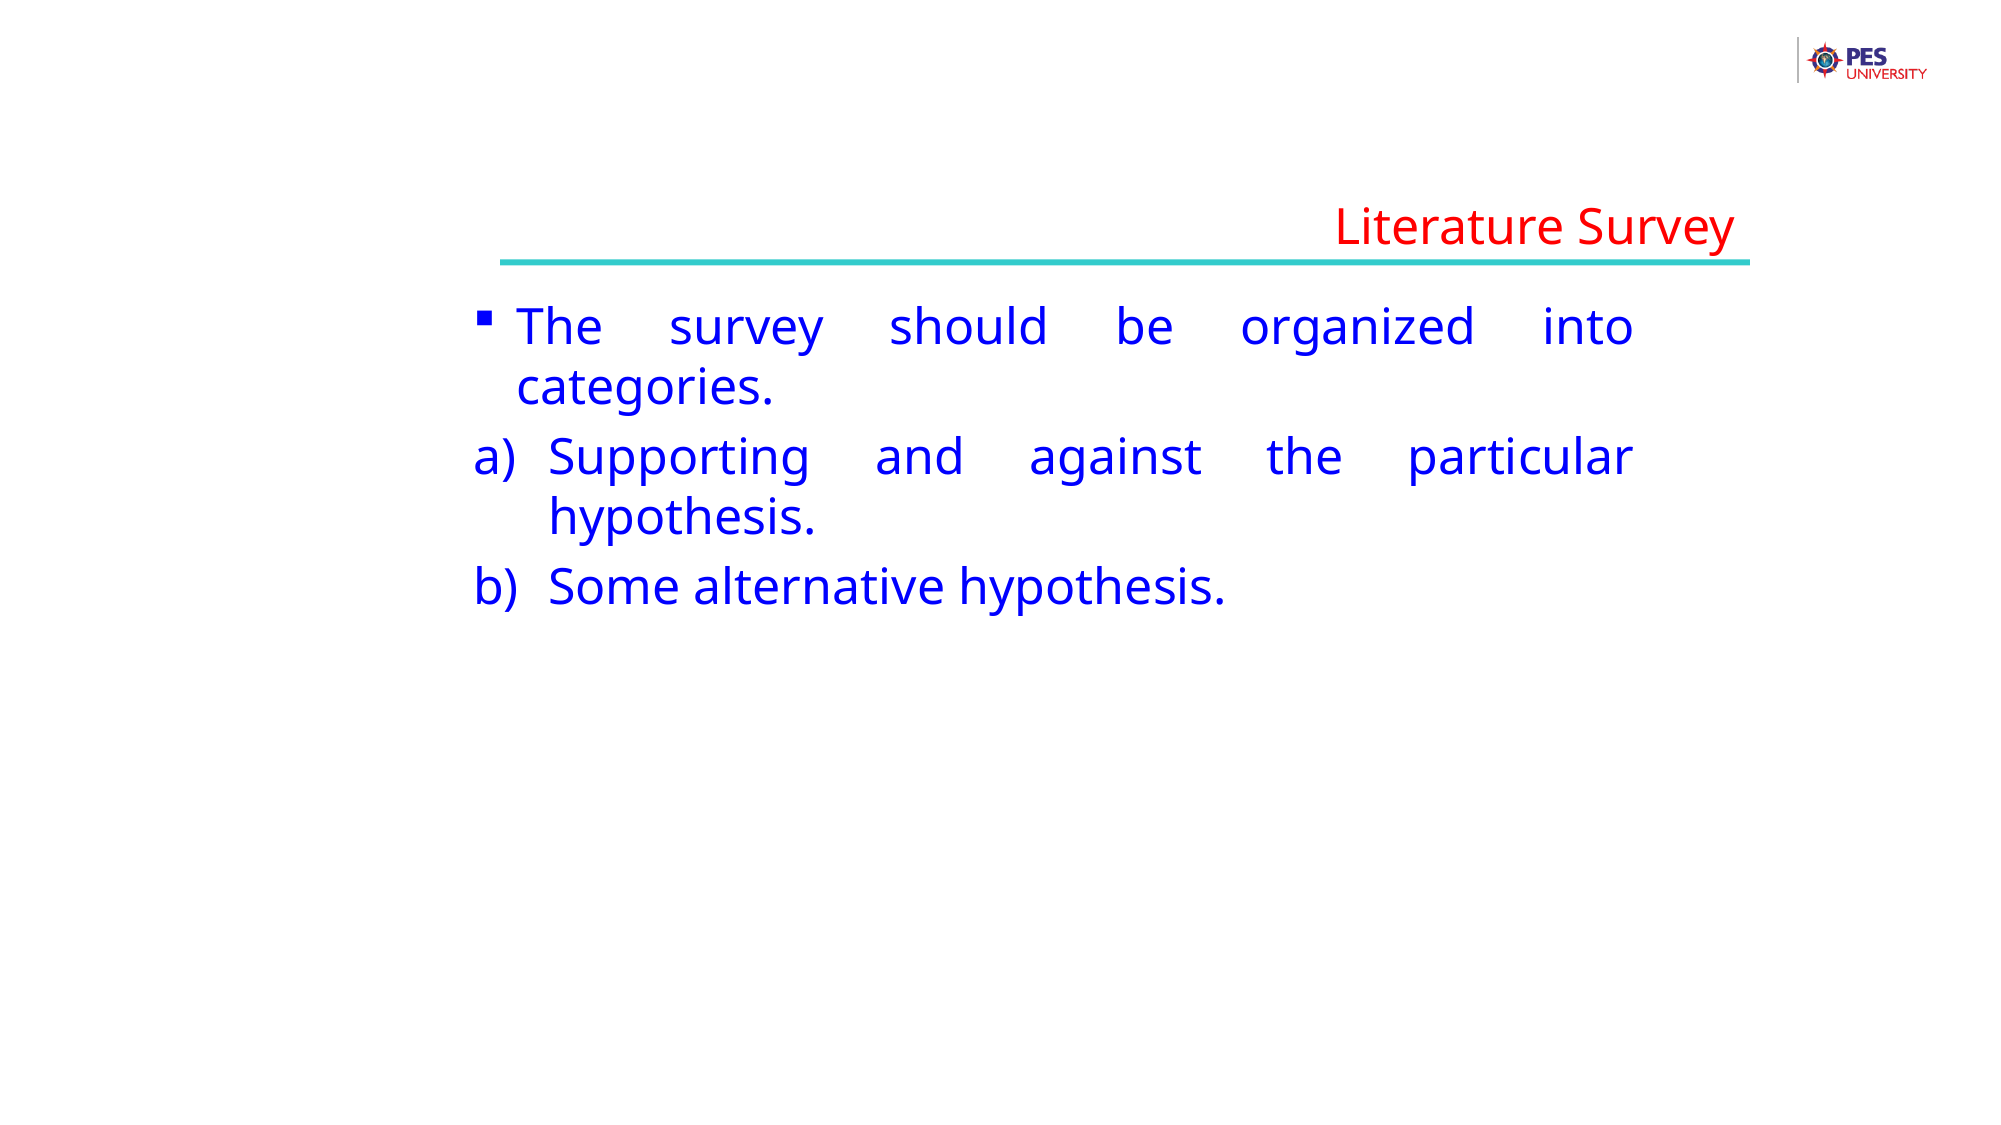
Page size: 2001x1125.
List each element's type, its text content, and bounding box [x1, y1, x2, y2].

text_box Literature Survey [687, 187, 1750, 263]
text_box The survey should be organized into categories. Supporting and against the particular hypothesis. Some alternative hypothesis. [324, 287, 1650, 1063]
text_box [500, 259, 1750, 266]
picture [1806, 41, 1927, 79]
